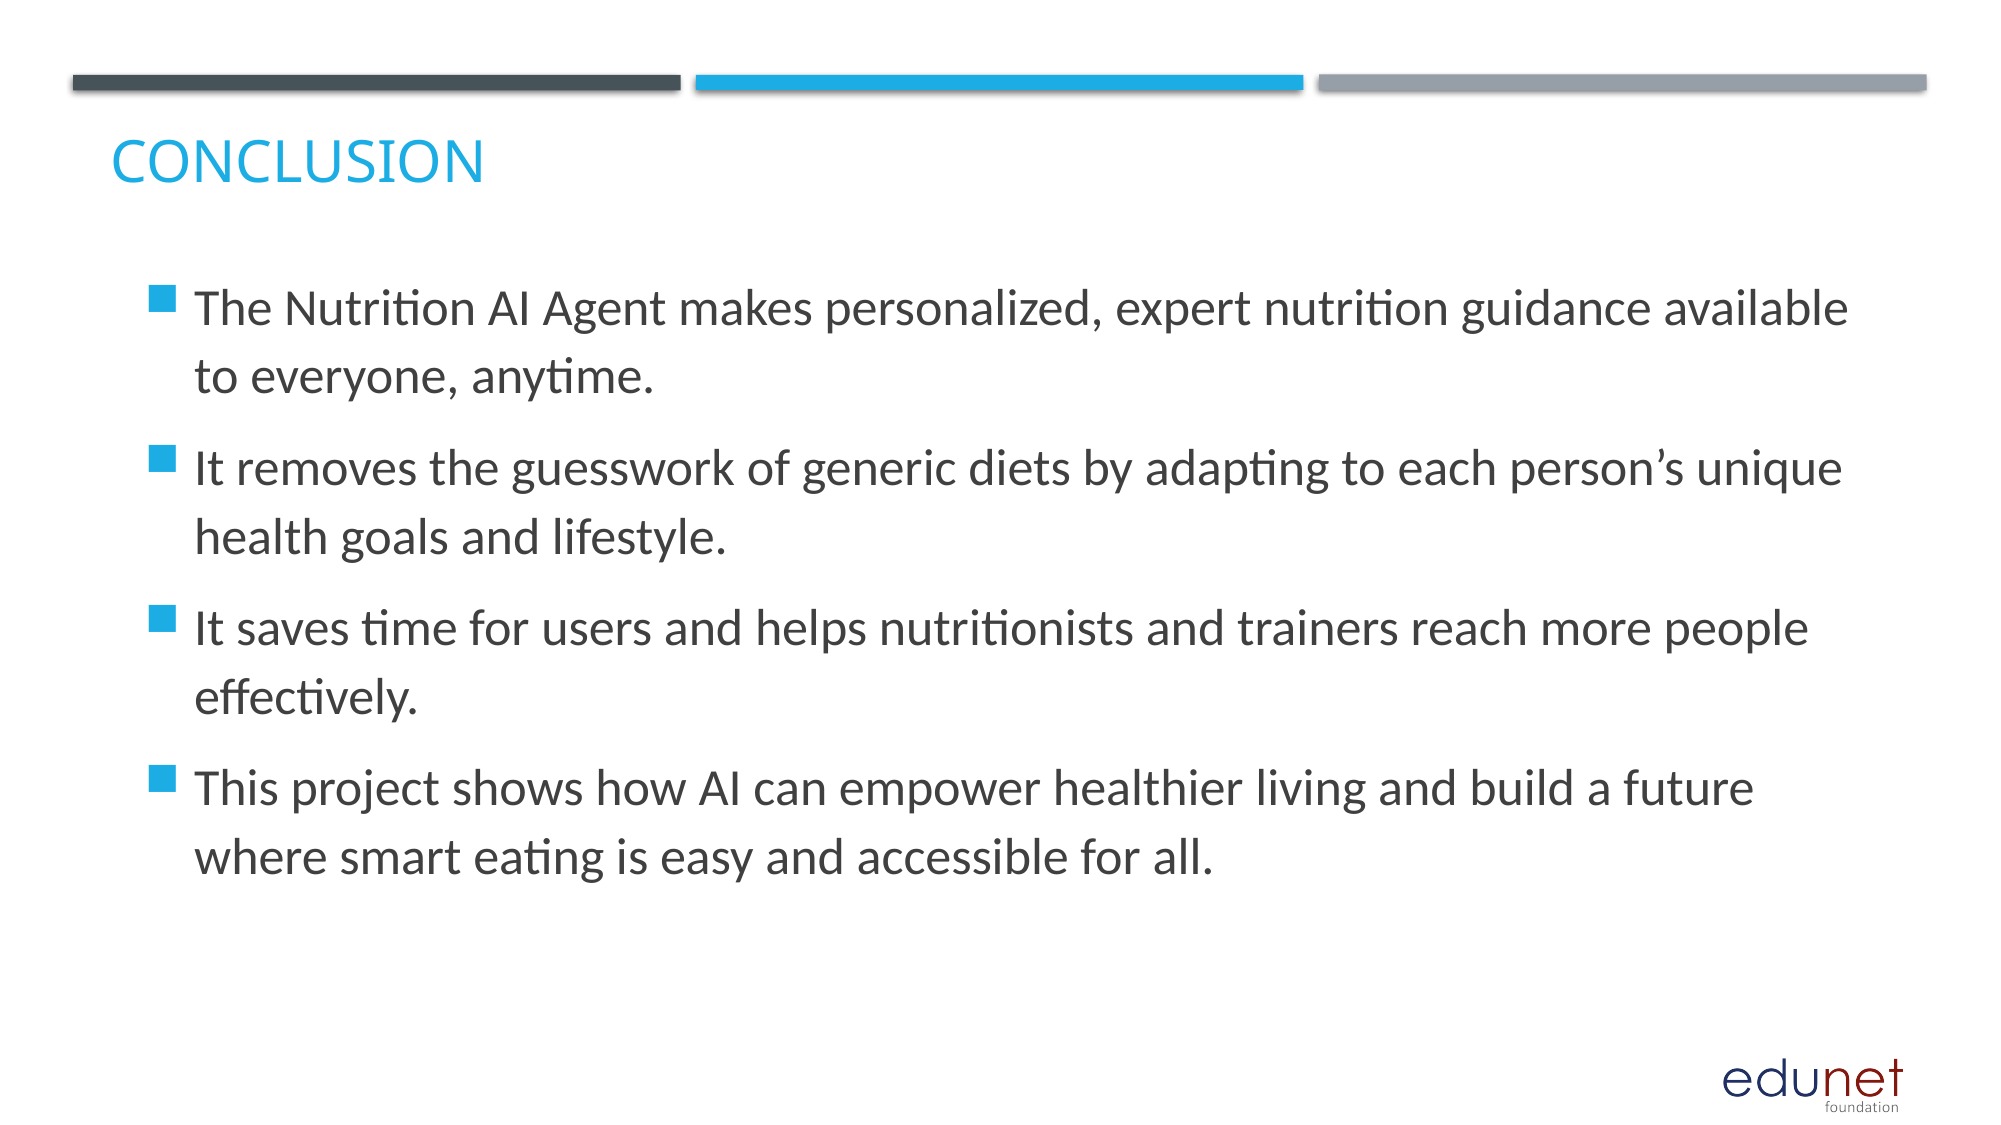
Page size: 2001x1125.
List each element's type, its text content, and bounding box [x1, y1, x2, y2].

picture [1719, 1056, 1905, 1116]
list The Nutrition AI Agent makes personalized, expert nutrition guidance available to everyone, anytime. It removes the guesswork of generic diets by adapting to each person’s unique health goals and lifestyle. It saves time for users and helps nutritionists and trainers reach more people effectively. This project shows how AI can empower healthier living and build a future where smart eating is easy and accessible for all. [129, 256, 1888, 988]
title Conclusion [95, 115, 1905, 203]
